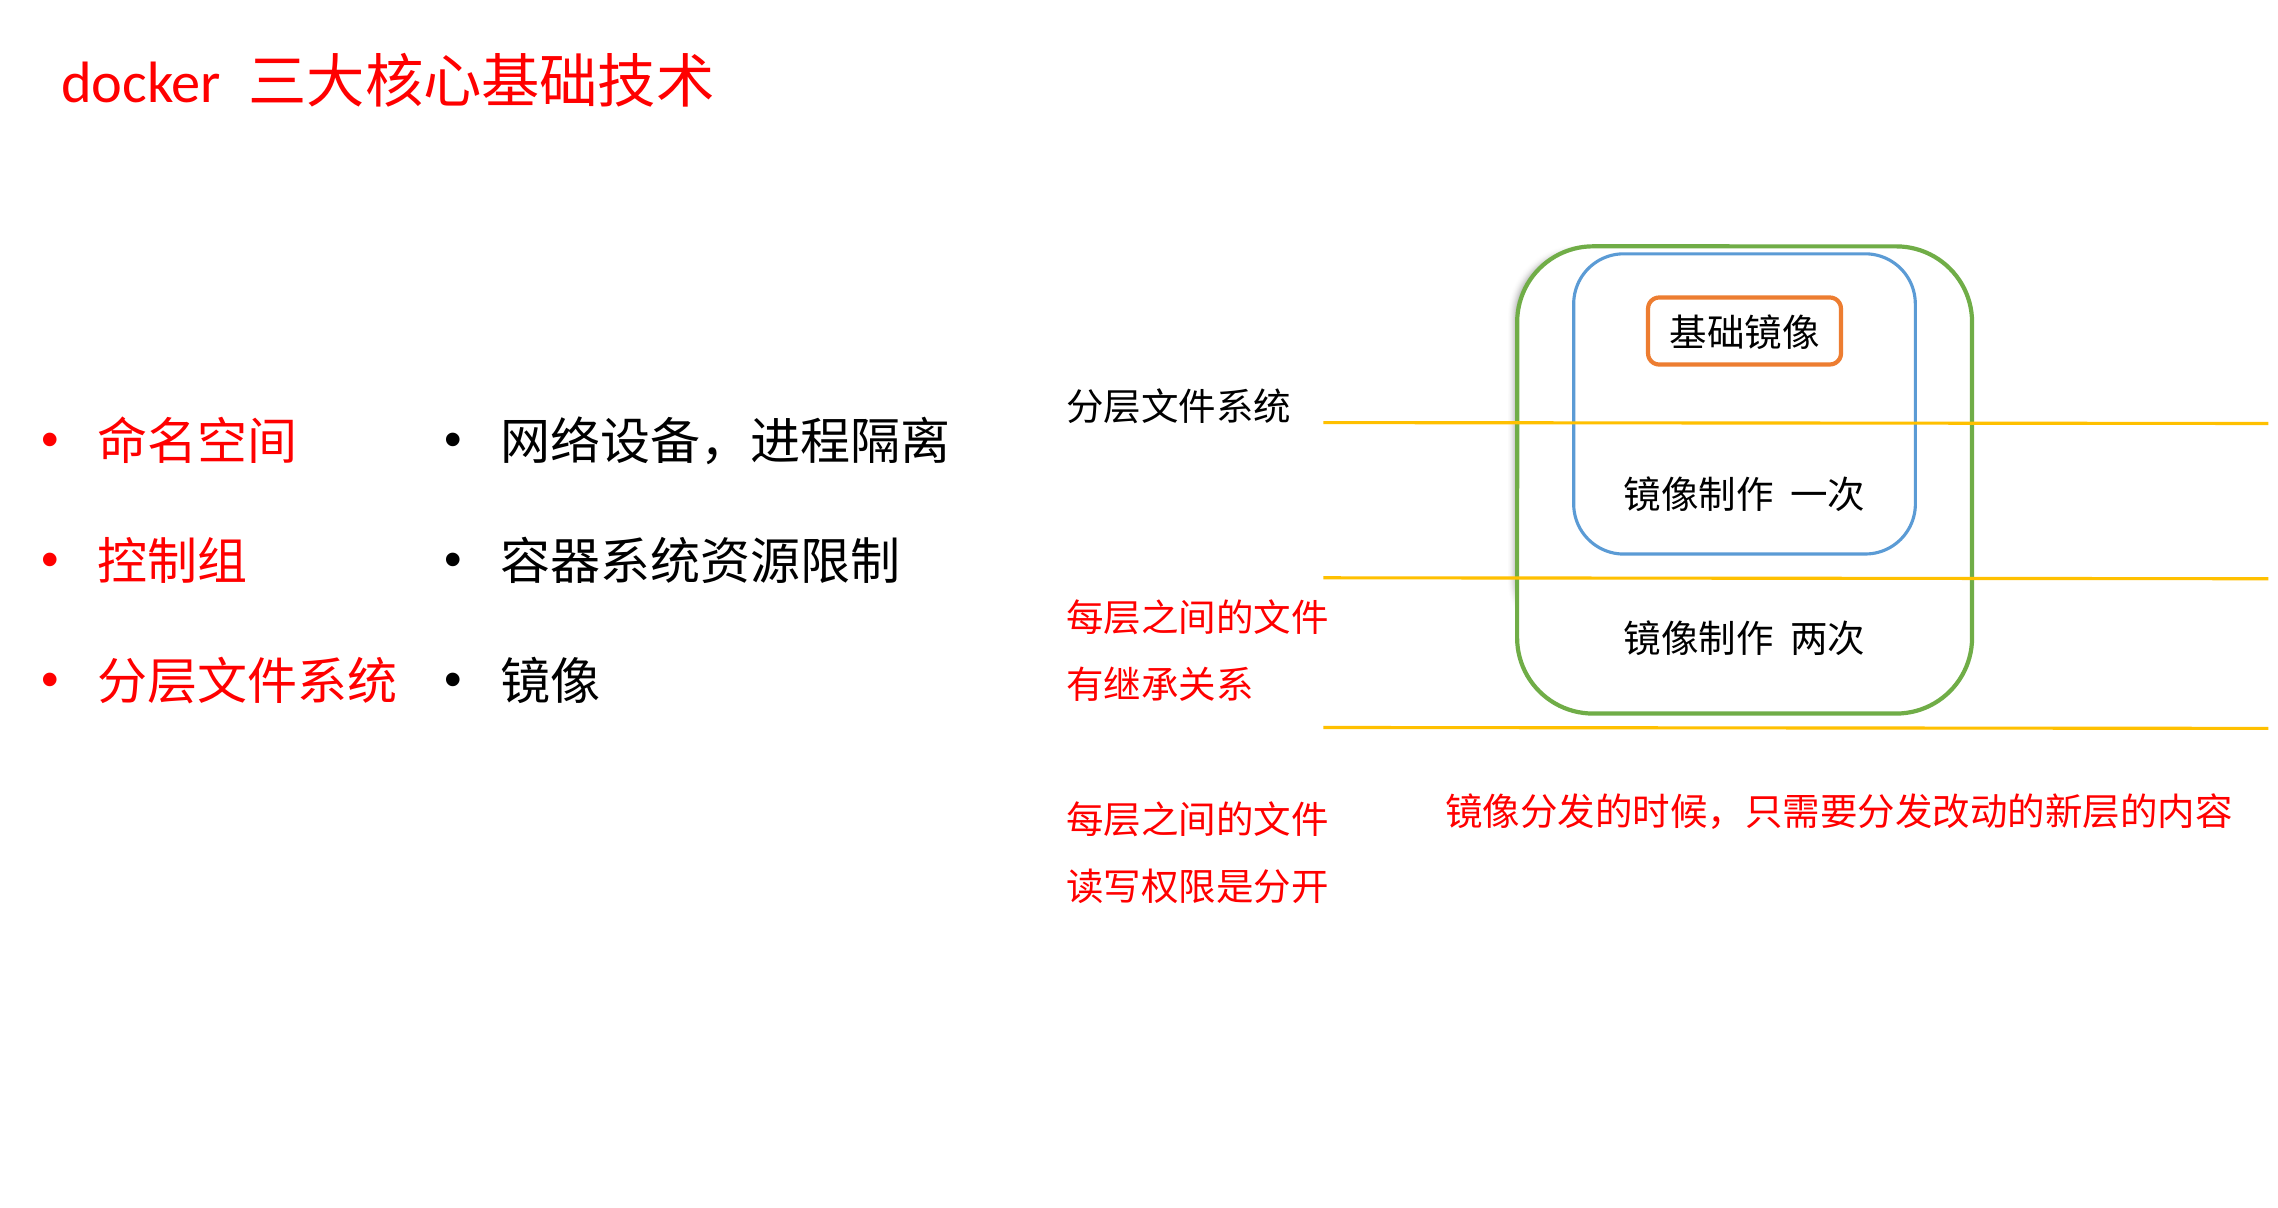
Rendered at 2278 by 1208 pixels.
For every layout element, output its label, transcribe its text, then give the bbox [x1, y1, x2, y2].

text_box 镜像分发的时候，只需要分发改动的新层的内容 [1430, 781, 2278, 841]
text_box 镜像制作 一次 [1572, 425, 1917, 556]
text_box 镜像制作 一次 [1572, 252, 1917, 421]
text_box 命名空间 控制组 分层文件系统 [26, 401, 429, 717]
text_box 网络设备，进程隔离 容器系统资源限制 镜像 [429, 401, 984, 717]
text_box 每层之间的文件读写权限是分开 [1051, 765, 1352, 916]
text_box 分层文件系统 [1051, 375, 1336, 436]
text_box 每层之间的文件有继承关系 [1051, 564, 1352, 714]
text_box 基础镜像 [1647, 296, 1843, 366]
text_box docker 三大核心基础技术 [46, 36, 797, 122]
text_box 镜像制作 两次 [1516, 245, 1974, 421]
text_box 镜像制作 两次 [1516, 580, 1974, 715]
text_box 镜像制作 两次 [1516, 425, 1974, 576]
